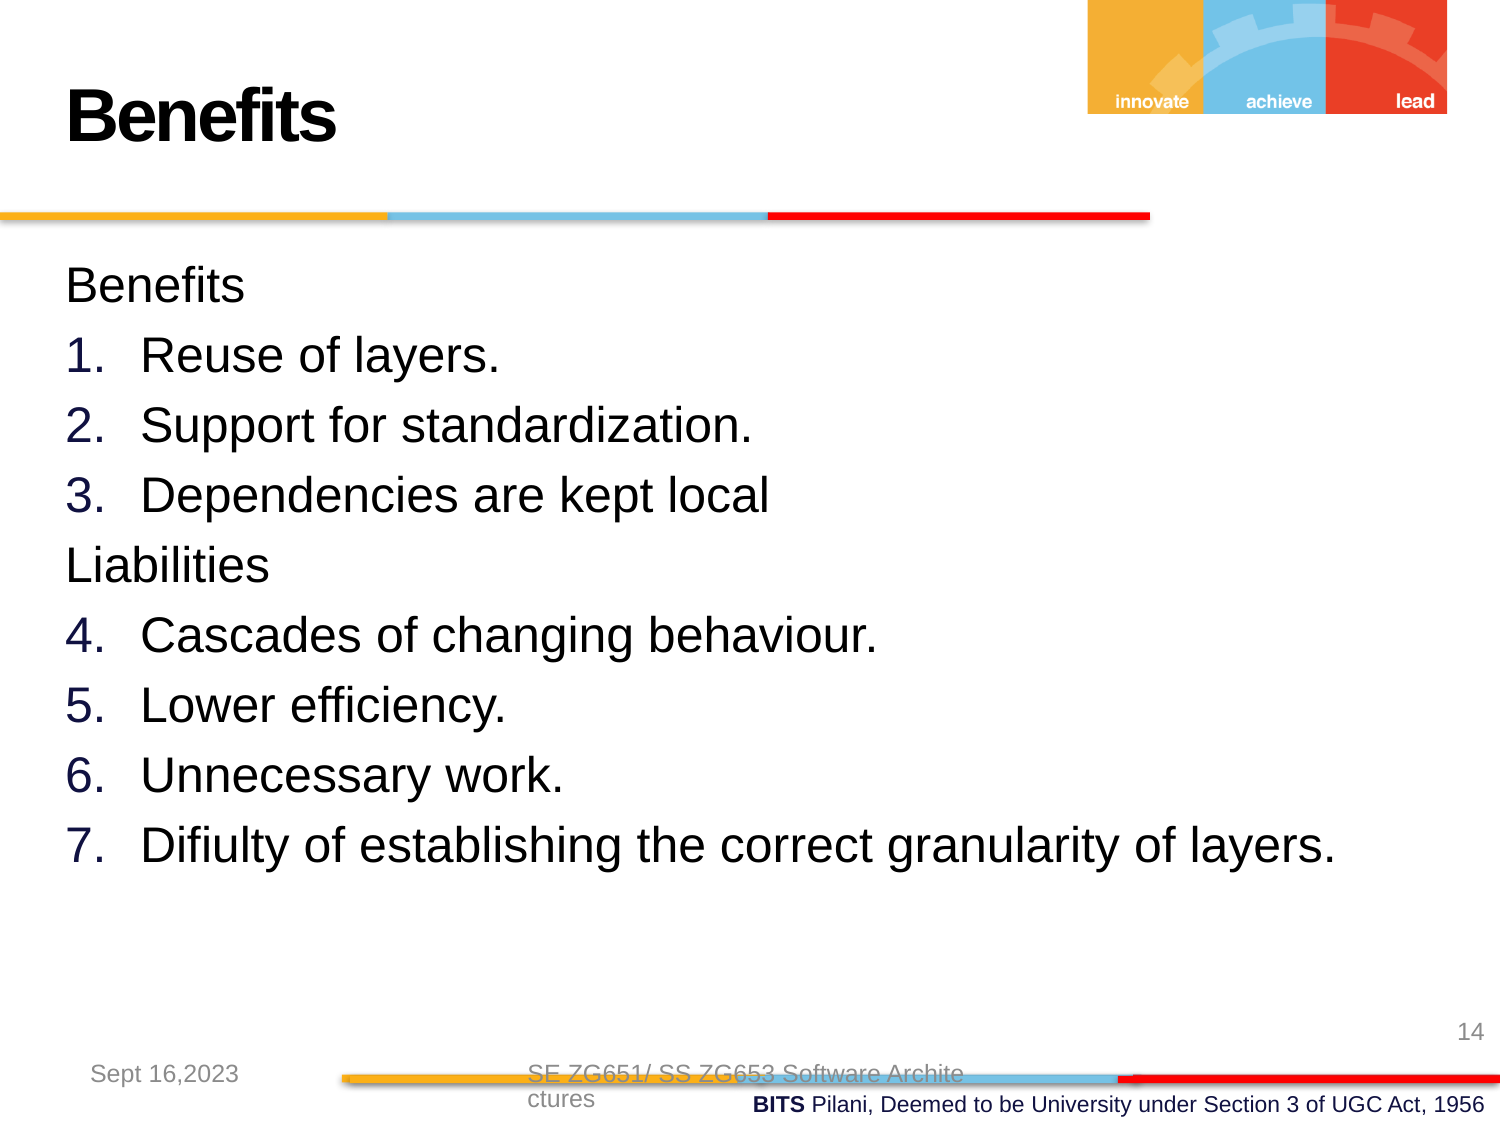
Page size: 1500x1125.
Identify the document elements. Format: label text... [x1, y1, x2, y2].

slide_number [75, 1042, 425, 1103]
picture [1087, 0, 1448, 114]
list Benefits [50, 24, 1088, 213]
list Benefits Reuse of layers. Support for standardization. Dependencies are kept local Liabilities Cascades of changing behaviour. Lower efficiency. Unnecessary work. Difiulty of establishing the correct granularity of layers. [50, 245, 1400, 988]
slide_number 14 [1149, 1000, 1500, 1061]
footer SE ZG651/ SS ZG653 Software Architectures [512, 1042, 988, 1103]
